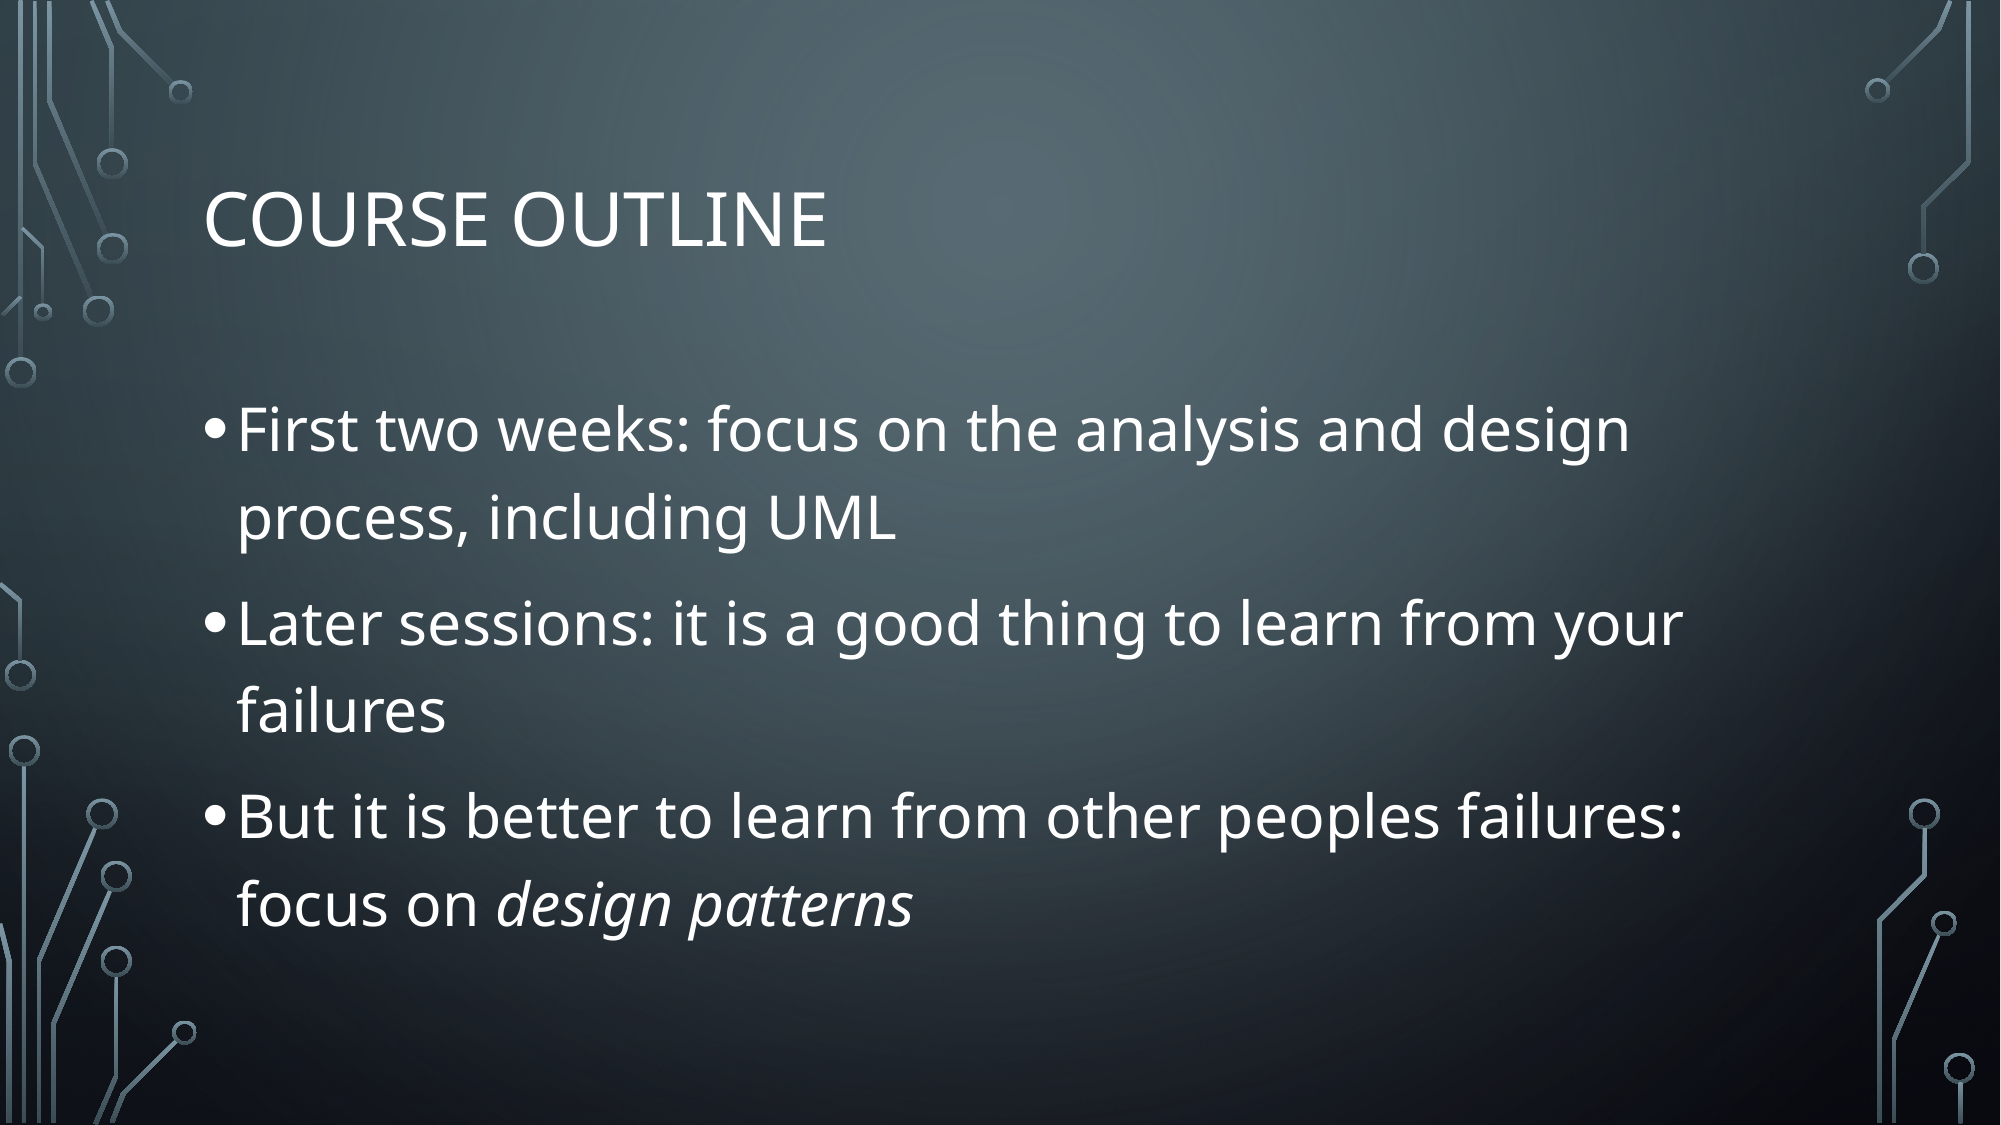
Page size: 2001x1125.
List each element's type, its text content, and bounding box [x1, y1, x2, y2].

list First two weeks: focus on the analysis and design process, including UML Later sessions: it is a good thing to learn from your failures But it is better to learn from other peoples failures: focus on design patterns [187, 369, 1813, 950]
title Course outline [187, 101, 1813, 344]
